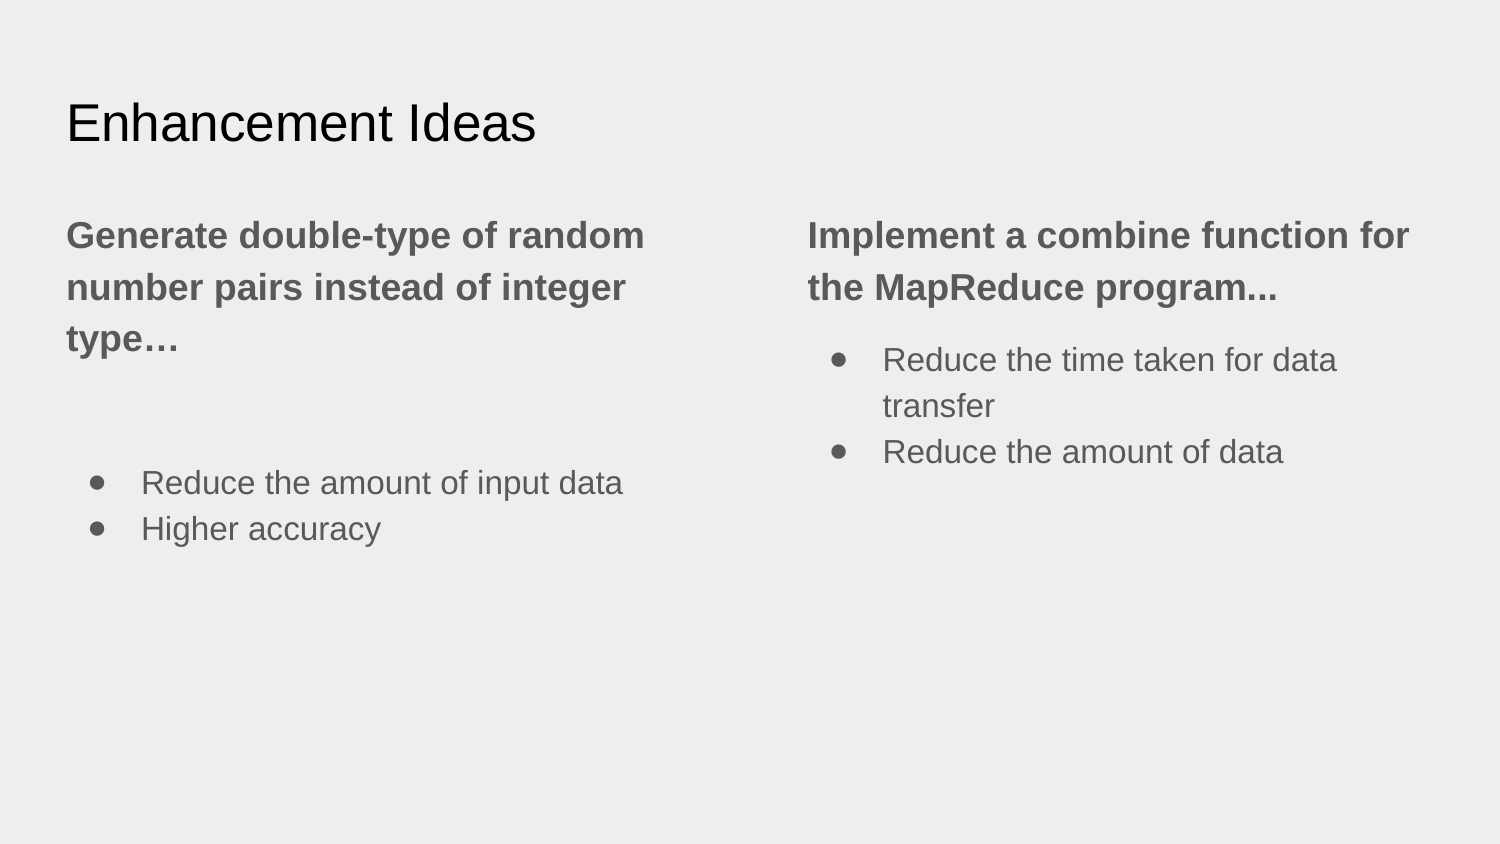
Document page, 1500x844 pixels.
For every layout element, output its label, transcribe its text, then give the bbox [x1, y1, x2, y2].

title Enhancement Ideas [51, 72, 1449, 167]
list Generate double-type of random number pairs instead of integer type… Reduce the amount of input data Higher accuracy [51, 189, 708, 750]
list Implement a combine function for the MapReduce program... Reduce the time taken for data transfer Reduce the amount of data [792, 189, 1449, 750]
